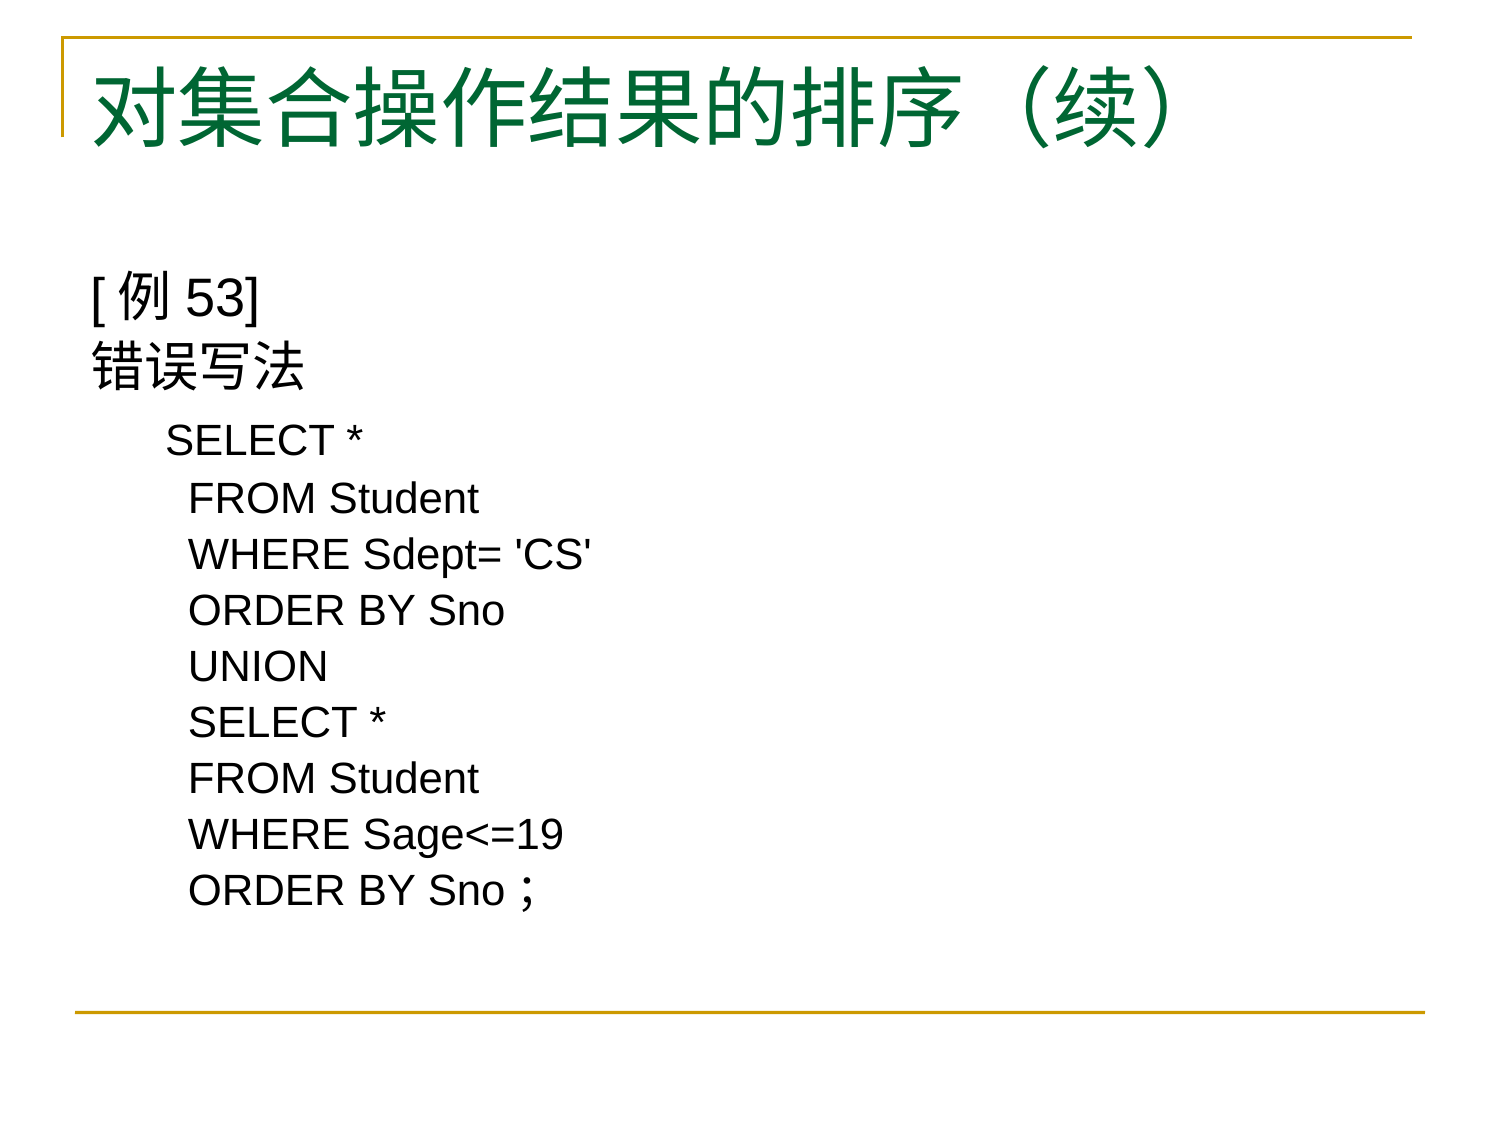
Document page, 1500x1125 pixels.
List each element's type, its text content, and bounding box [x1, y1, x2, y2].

title 对集合操作结果的排序（续） [75, 45, 1425, 233]
list [例53] 错误写法 SELECT * FROM Student WHERE Sdept= 'CS' ORDER BY Sno UNION SELECT * FROM Student WHERE Sage<=19 ORDER BY Sno； [75, 262, 1425, 1006]
